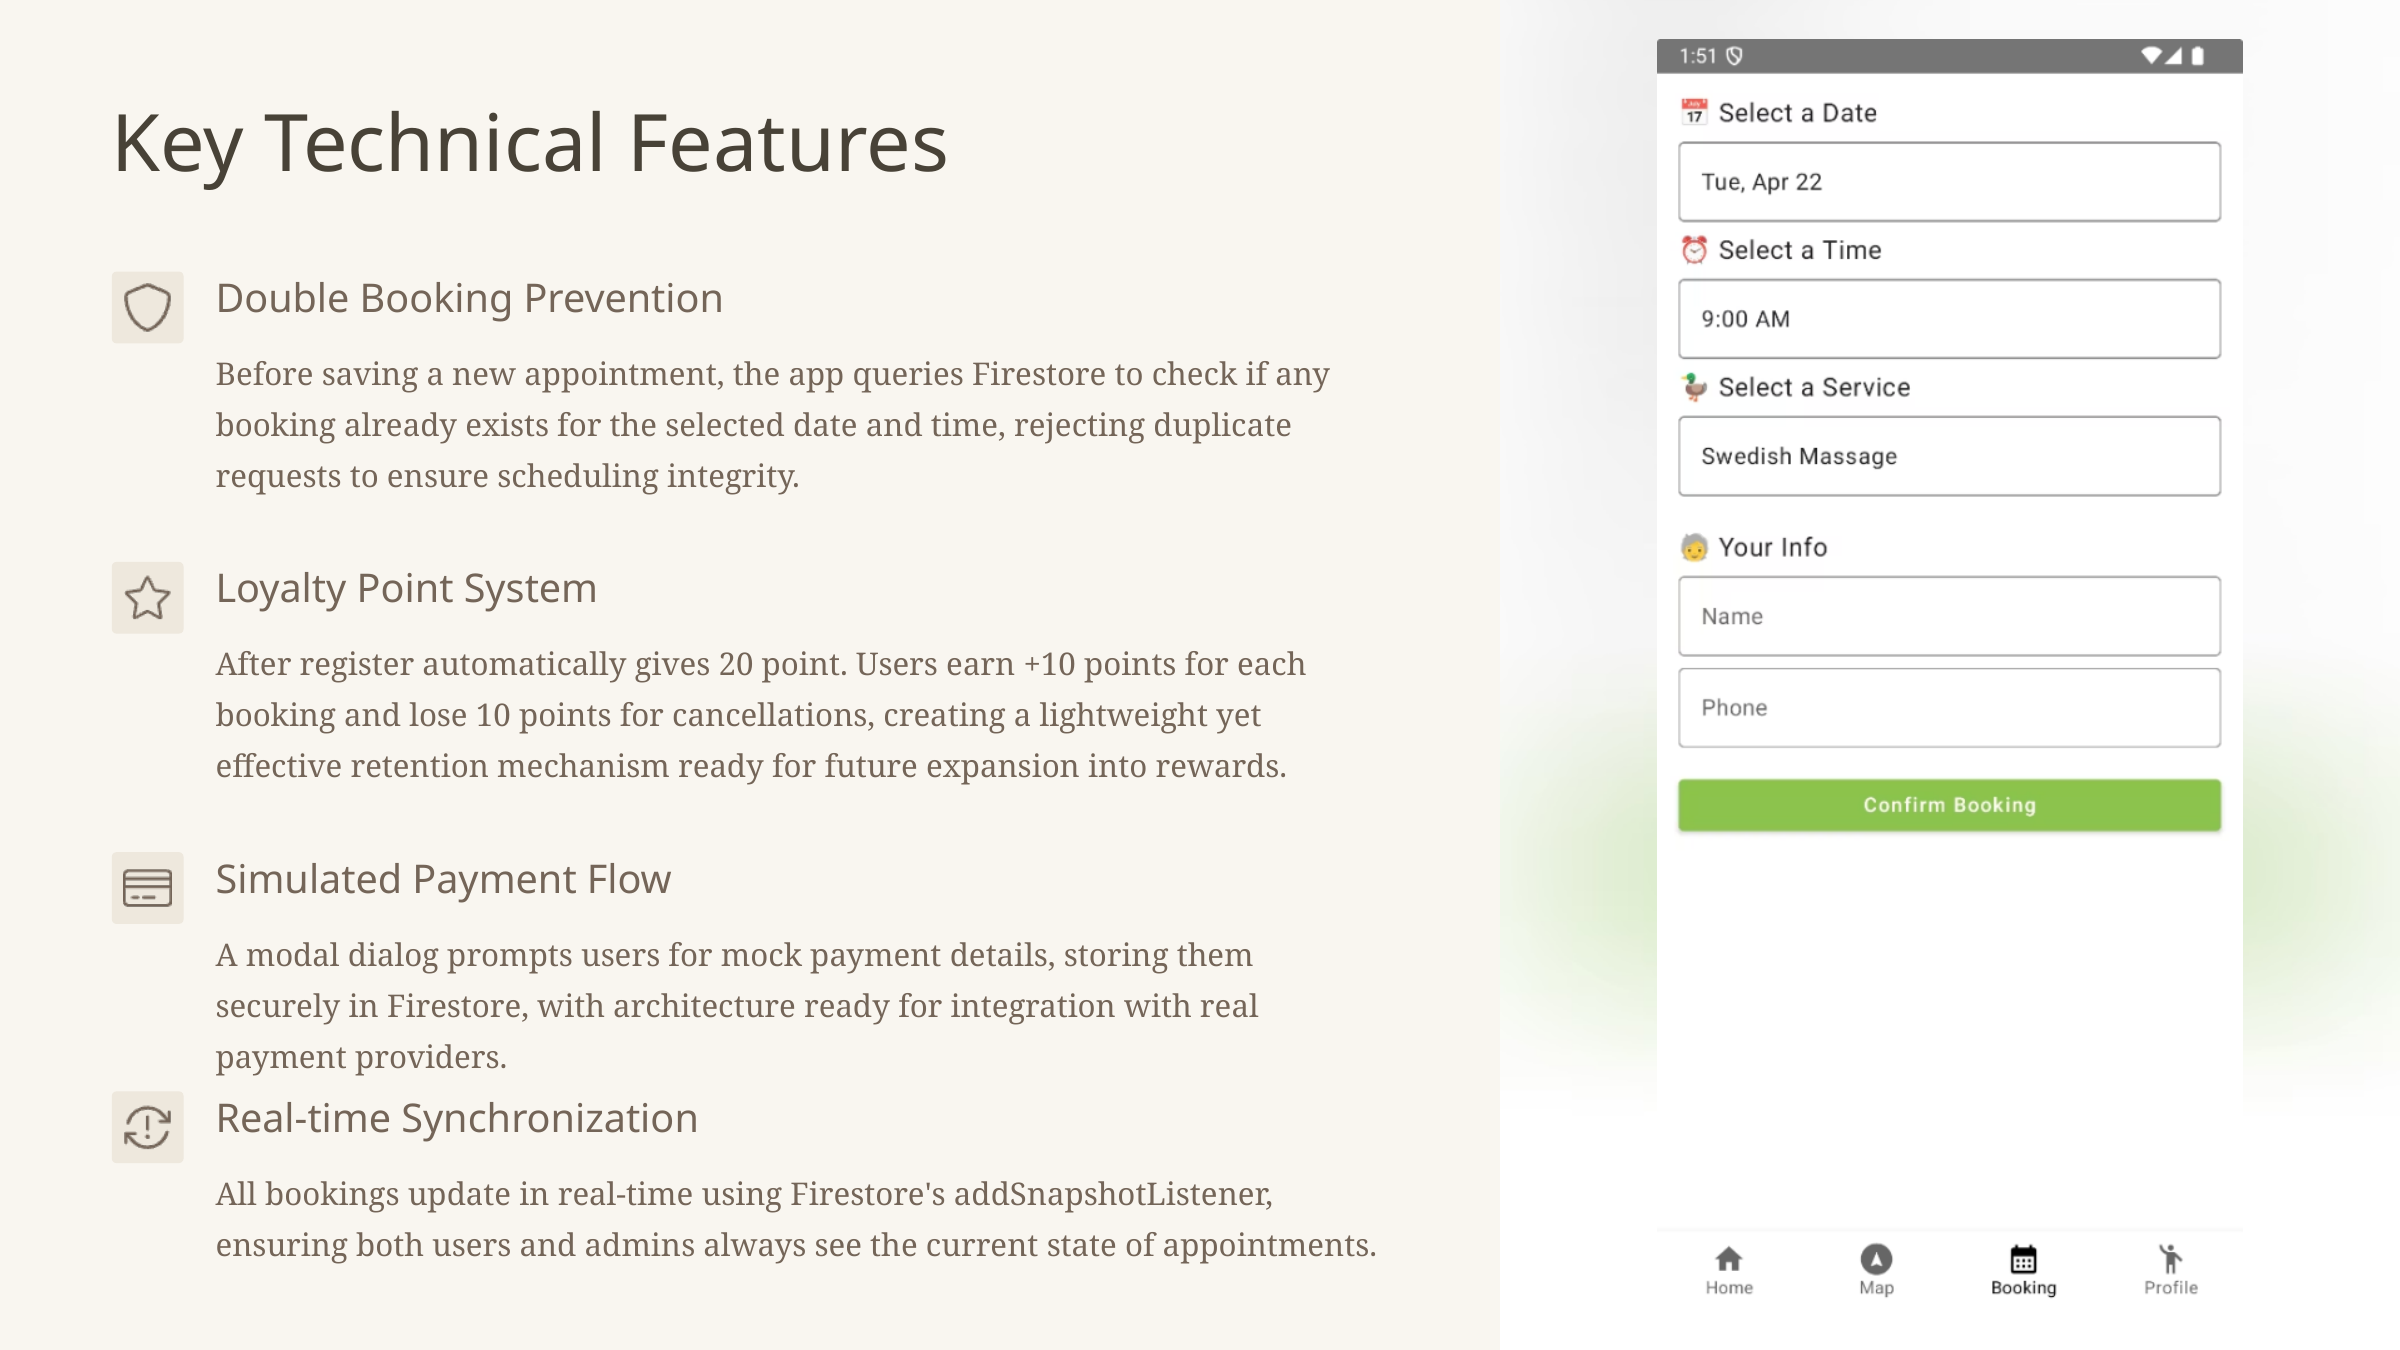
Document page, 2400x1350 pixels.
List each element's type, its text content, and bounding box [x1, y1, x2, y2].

text_box A modal dialog prompts users for mock payment details, storing them securely in Firestore, with architecture ready for integration with real payment providers. [215, 921, 1389, 1024]
picture [1499, 0, 2400, 1350]
text_box After register automatically gives 20 point. Users earn +10 points for each booking and lose 10 points for cancellations, creating a lightweight yet effective retention mechanism ready for future expansion into rewards. [215, 630, 1389, 785]
text_box [111, 1091, 184, 1164]
text_box Simulated Payment Flow [215, 852, 706, 902]
text_box [111, 852, 184, 924]
text_box [111, 271, 184, 344]
text_box Key Technical Features [111, 87, 1026, 188]
picture [123, 858, 172, 918]
text_box Before saving a new appointment, the app queries Firestore to check if any booking already exists for the selected date and time, rejecting duplicate requests to ensure scheduling integrity. [215, 340, 1389, 494]
picture [123, 567, 172, 628]
picture [123, 1097, 172, 1158]
text_box Real-time Synchronization [215, 1091, 743, 1142]
text_box All bookings update in real-time using Firestore's addSnapshotListener, ensuring both users and admins always see the current state of appointments. [215, 1160, 1389, 1263]
text_box Loyalty Point System [215, 561, 628, 612]
picture [123, 277, 172, 338]
text_box Double Booking Prevention [215, 271, 758, 322]
text_box [111, 561, 184, 634]
